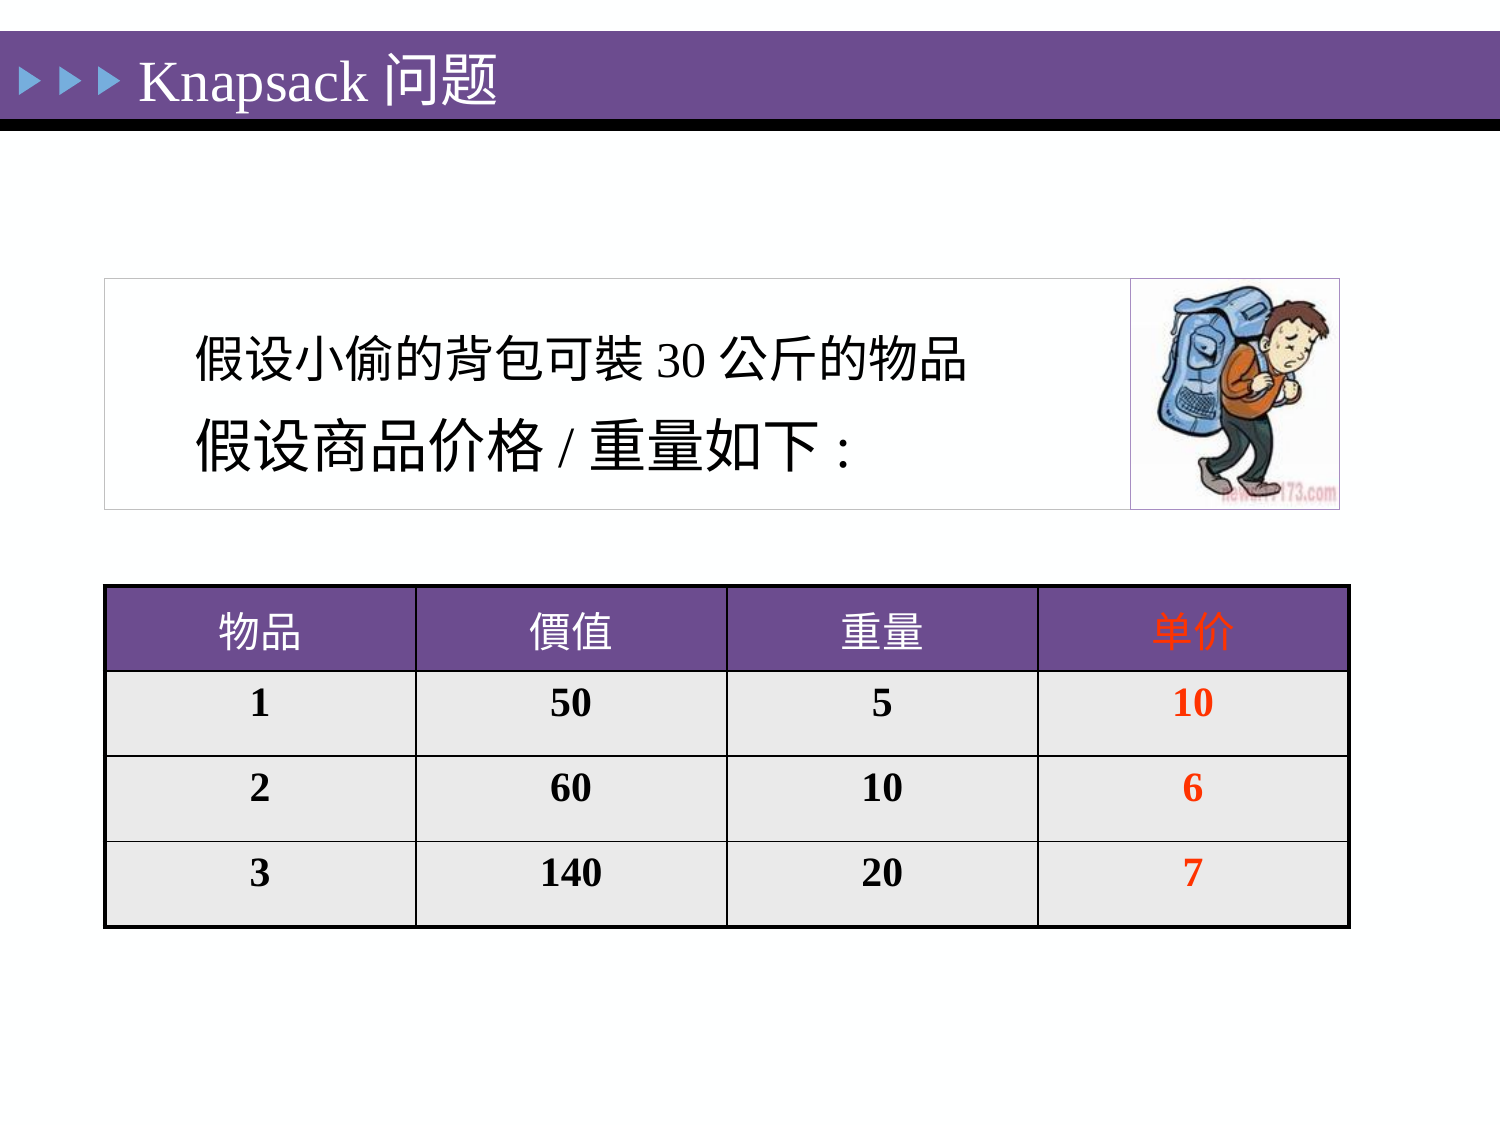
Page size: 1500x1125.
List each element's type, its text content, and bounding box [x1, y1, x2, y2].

table_header 单价 [1039, 588, 1347, 670]
table_cell 1 [107, 672, 415, 755]
table_cell 10 [728, 757, 1037, 841]
table_cell 50 [417, 672, 726, 755]
table_cell 10 [1039, 672, 1347, 755]
table_cell 140 [417, 842, 726, 925]
list 假设小偷的背包可裝30公斤的物品 假设商品价格/重量如下: [104, 278, 1130, 510]
table_header 重量 [728, 588, 1037, 670]
table_header 價值 [417, 588, 726, 670]
table_header 物品 [107, 588, 415, 670]
table_cell 20 [728, 842, 1037, 925]
table_cell 2 [107, 757, 415, 841]
table_cell 60 [417, 757, 726, 841]
table_cell 7 [1039, 842, 1347, 925]
table_cell 5 [728, 672, 1037, 755]
table_cell 6 [1039, 757, 1347, 841]
table_cell 3 [107, 842, 415, 925]
text_box Knapsack问题 [123, 36, 679, 121]
picture [1130, 278, 1340, 510]
